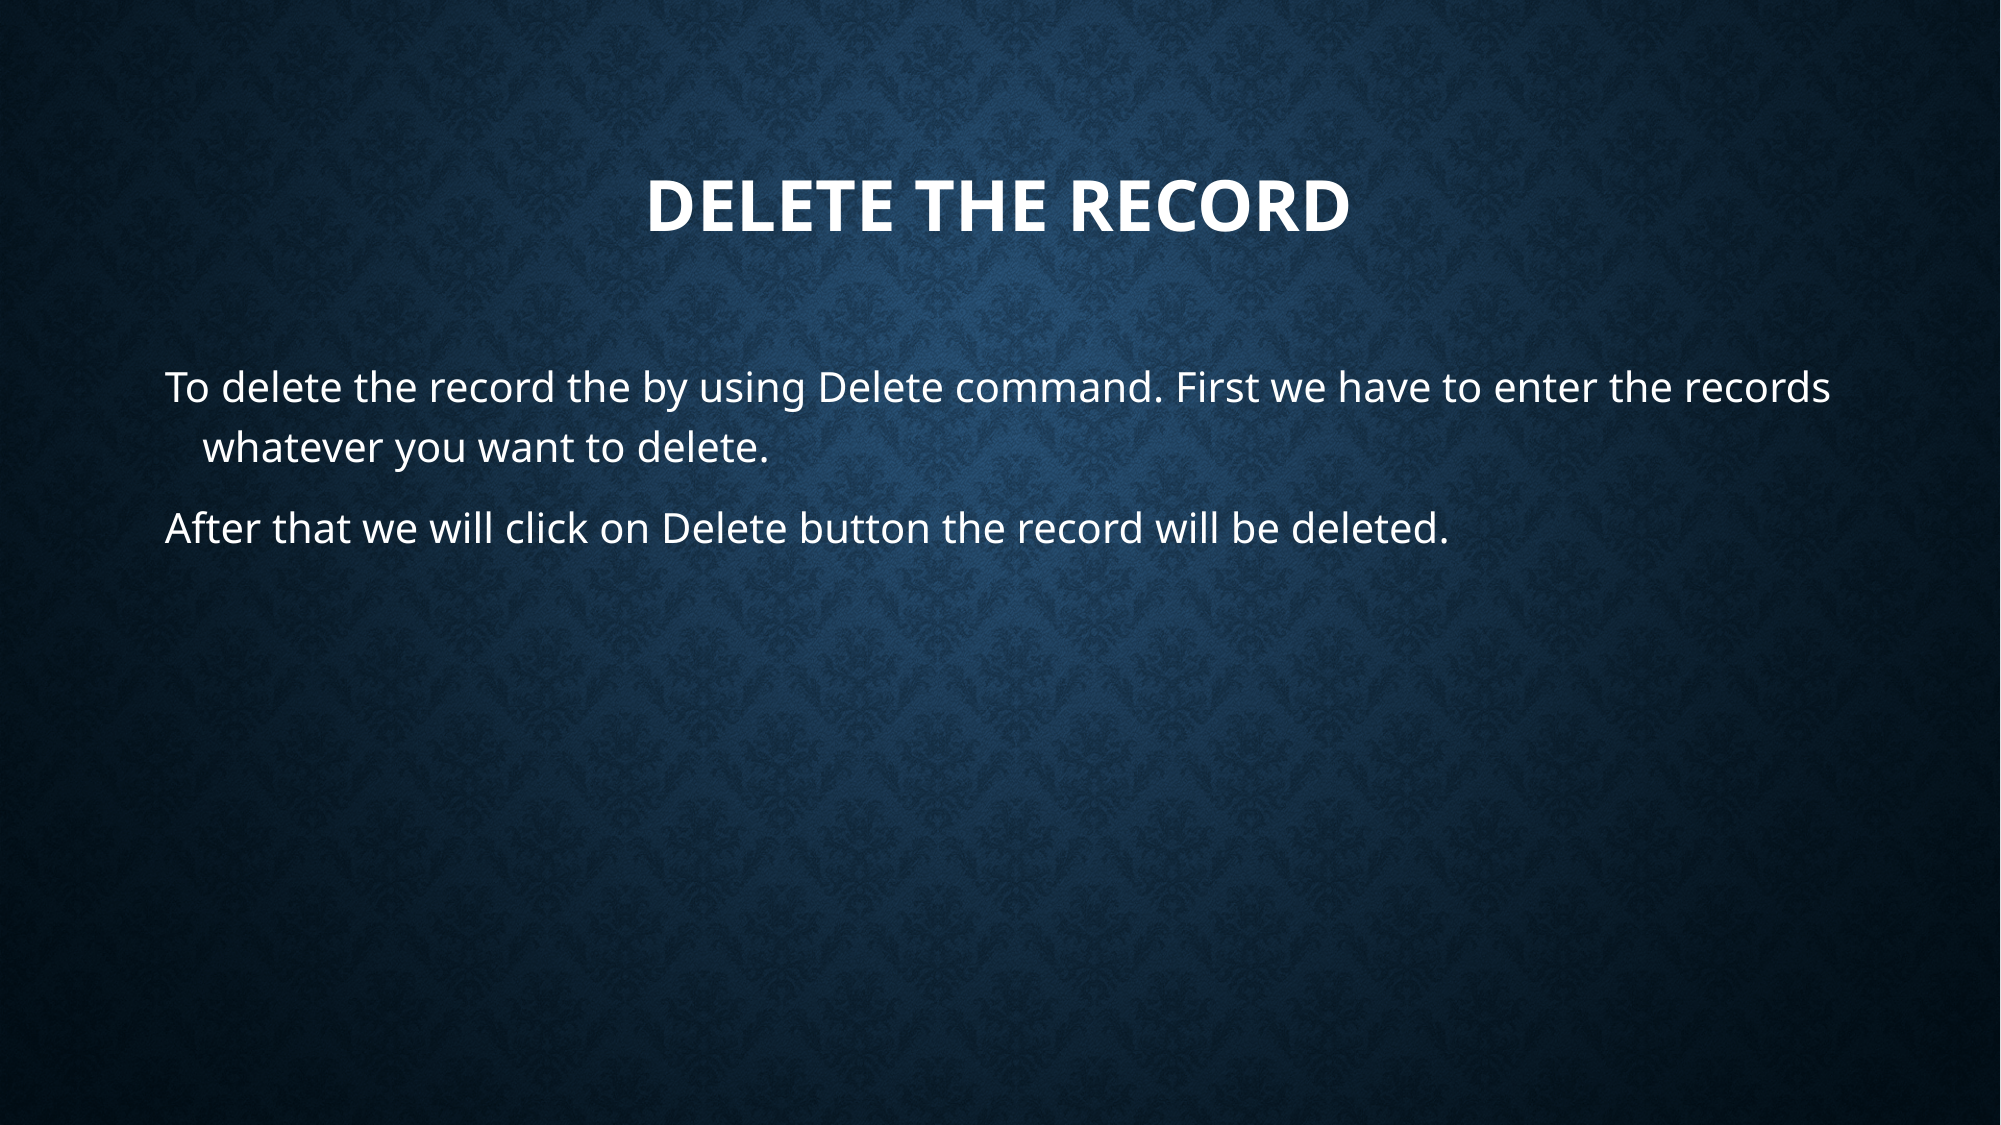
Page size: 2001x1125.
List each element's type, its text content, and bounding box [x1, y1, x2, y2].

title Delete the record [149, 99, 1849, 318]
list To delete the record the by using Delete command. First we have to enter the records whatever you want to delete. After that we will click on Delete button the record will be deleted. [149, 343, 1849, 950]
